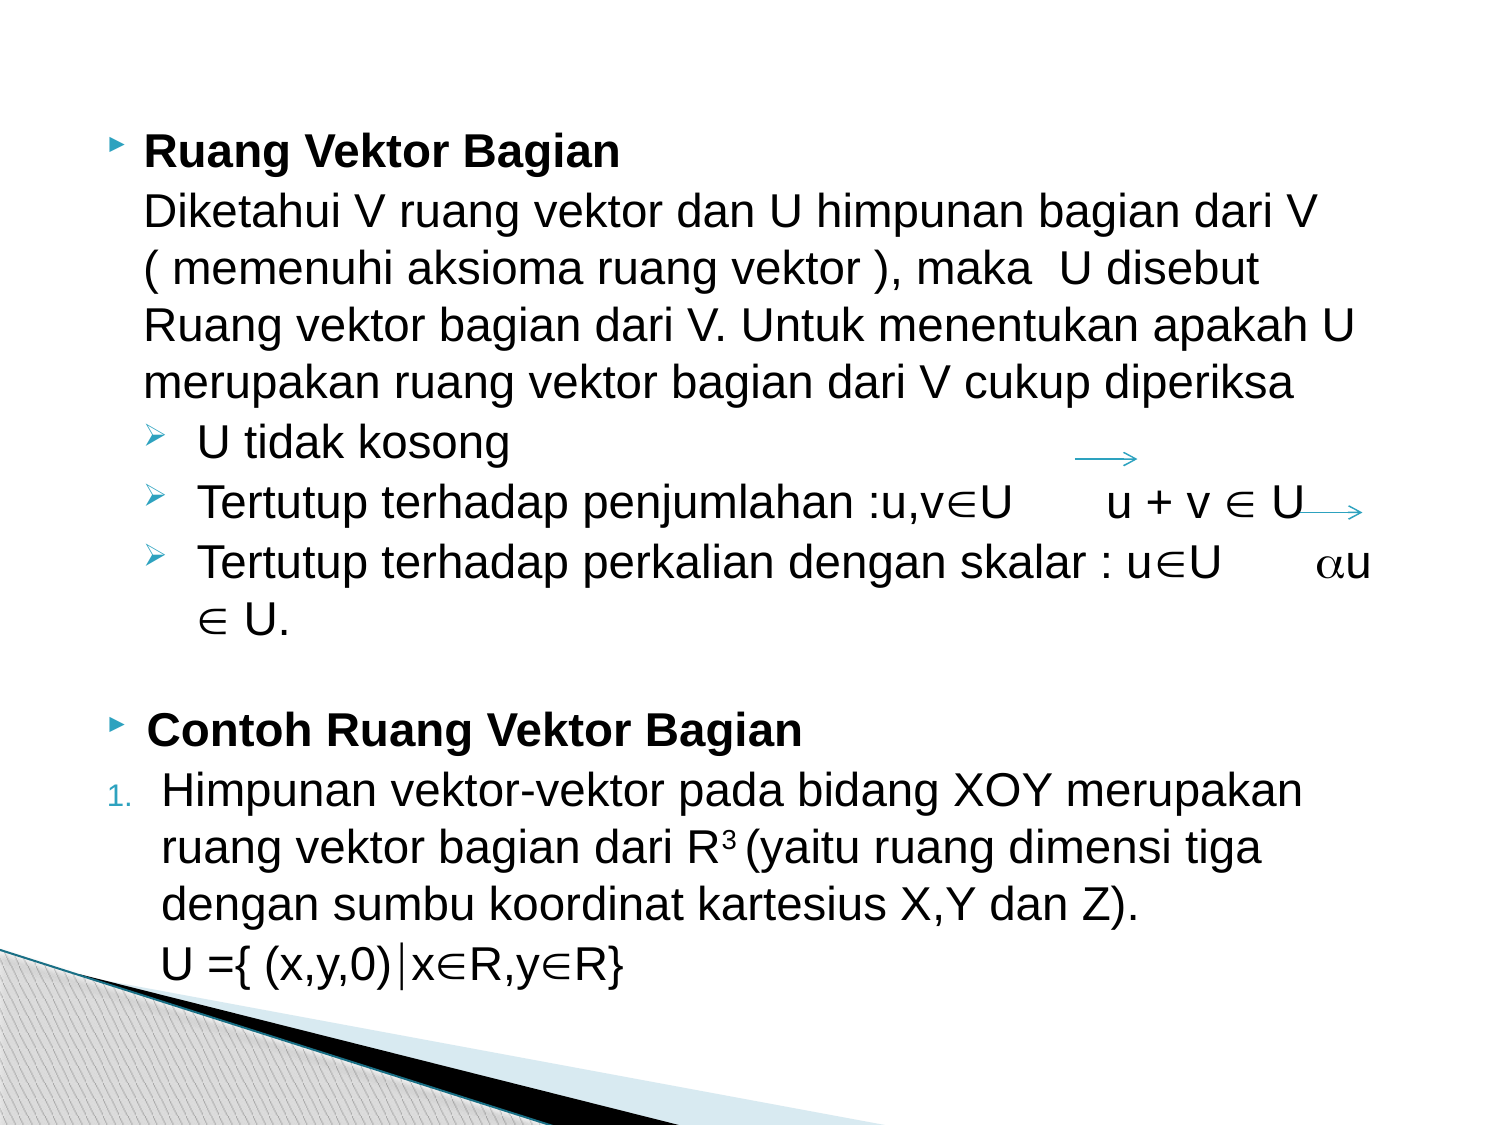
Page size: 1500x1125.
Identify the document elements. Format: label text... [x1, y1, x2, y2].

list Ruang Vektor Bagian Diketahui V ruang vektor dan U himpunan bagian dari V ( memenuhi aksioma ruang vektor ), maka U disebut Ruang vektor bagian dari V. Untuk menentukan apakah U merupakan ruang vektor bagian dari V cukup diperiksa U tidak kosong Tertutup terhadap penjumlahan :u,vU u + v  U Tertutup terhadap perkalian dengan skalar : uU u  U. Contoh Ruang Vektor Bagian Himpunan vektor-vektor pada bidang XOY merupakan ruang vektor bagian dari R3 (yaitu ruang dimensi tiga dengan sumbu koordinat kartesius X,Y dan Z). U ={ (x,y,0)xR,yR} [75, 112, 1425, 1013]
